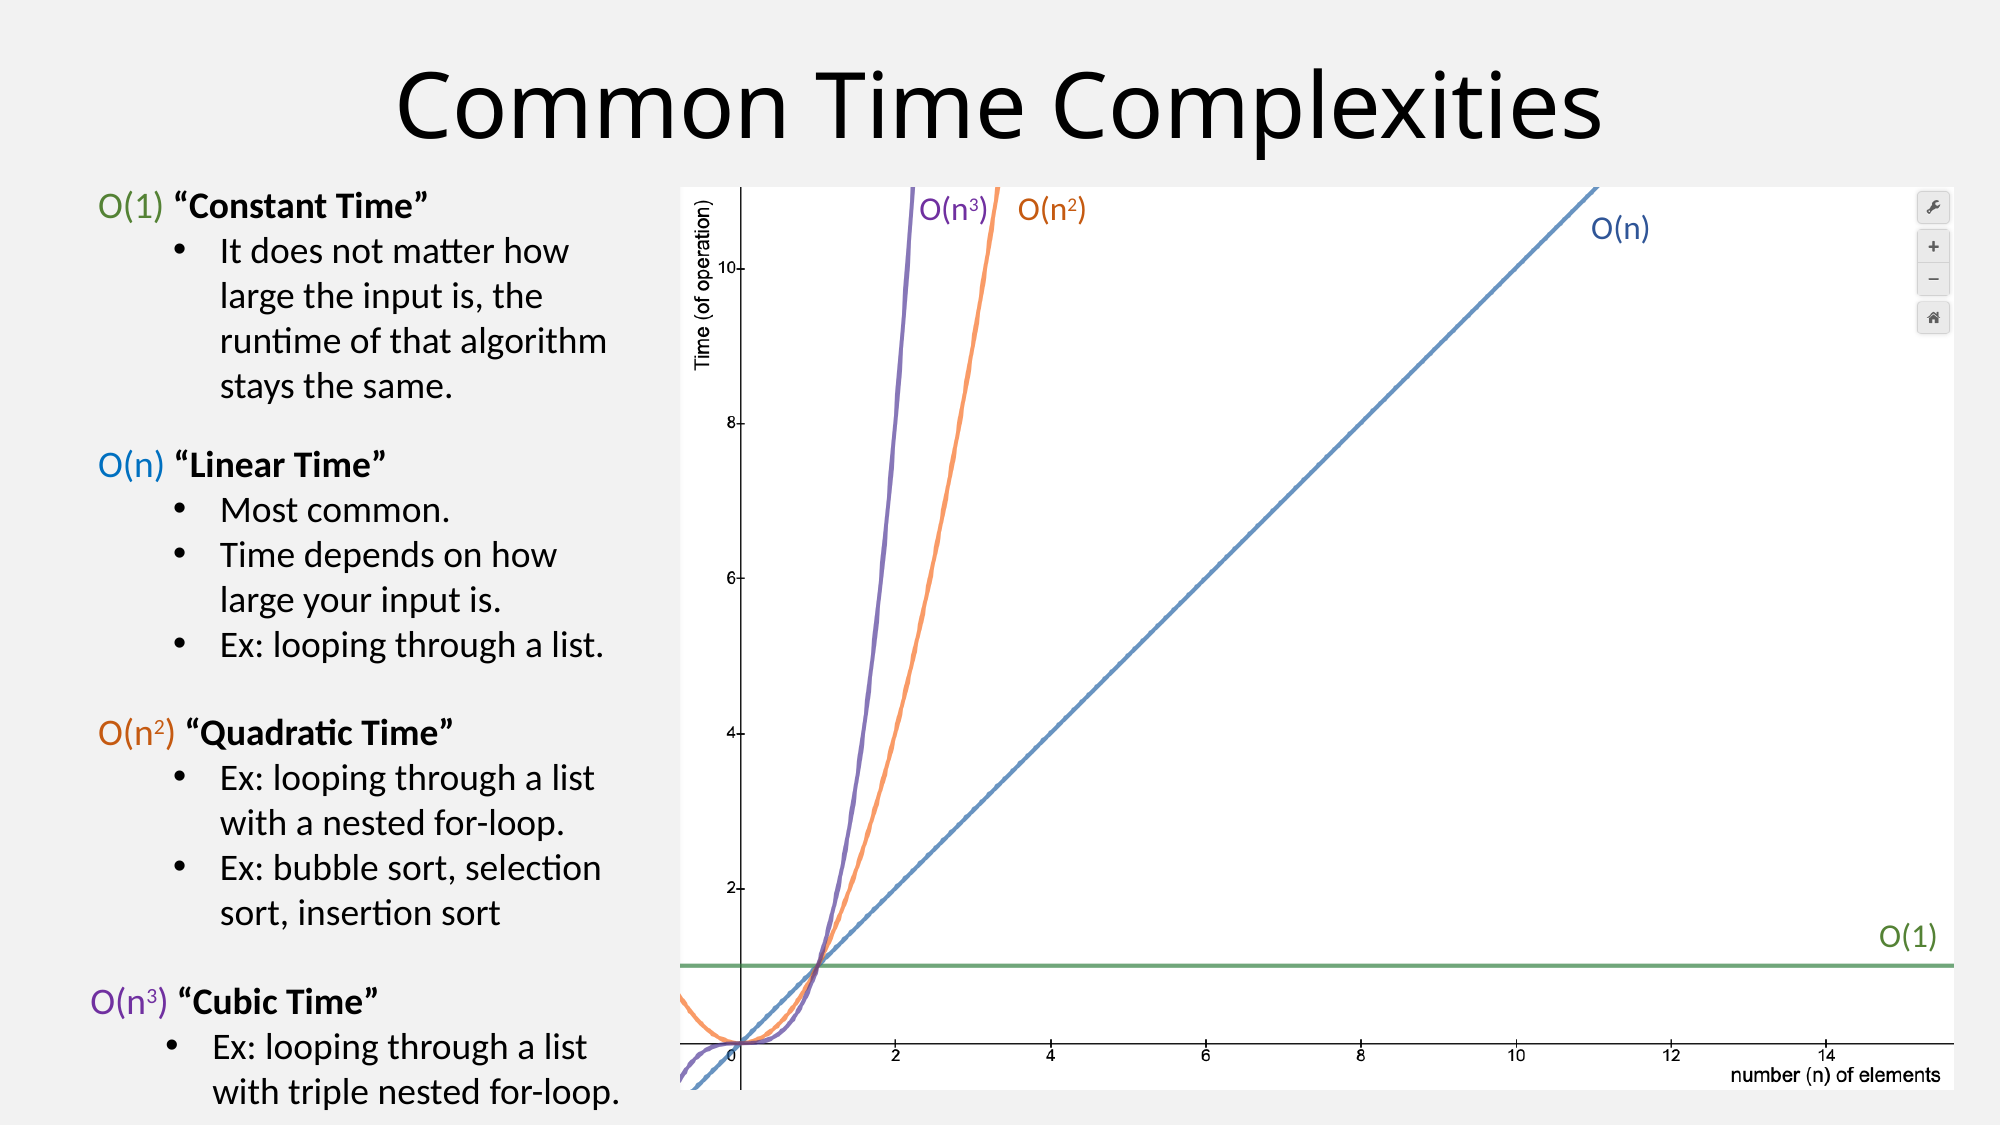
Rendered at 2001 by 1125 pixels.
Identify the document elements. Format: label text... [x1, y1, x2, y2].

title Common Time Complexities [137, 0, 1863, 218]
text_box O(n3) [904, 180, 1012, 187]
text_box O(n2) [1012, 180, 1103, 187]
text_box O(n3) “Cubic Time” Ex: looping through a list with triple nested for-loop. [75, 969, 641, 1120]
picture [680, 187, 1954, 1090]
text_box O(n2) “Quadratic Time” Ex: looping through a list with a nested for-loop. Ex: bubble sort, selection sort, insertion sort [83, 701, 649, 941]
text_box O(1) “Constant Time” It does not matter how large the input is, the runtime of that algorithm stays the same. [83, 174, 634, 414]
text_box O(n) “Linear Time” Most common. Time depends on how large your input is. Ex: looping through a list. [83, 432, 634, 672]
